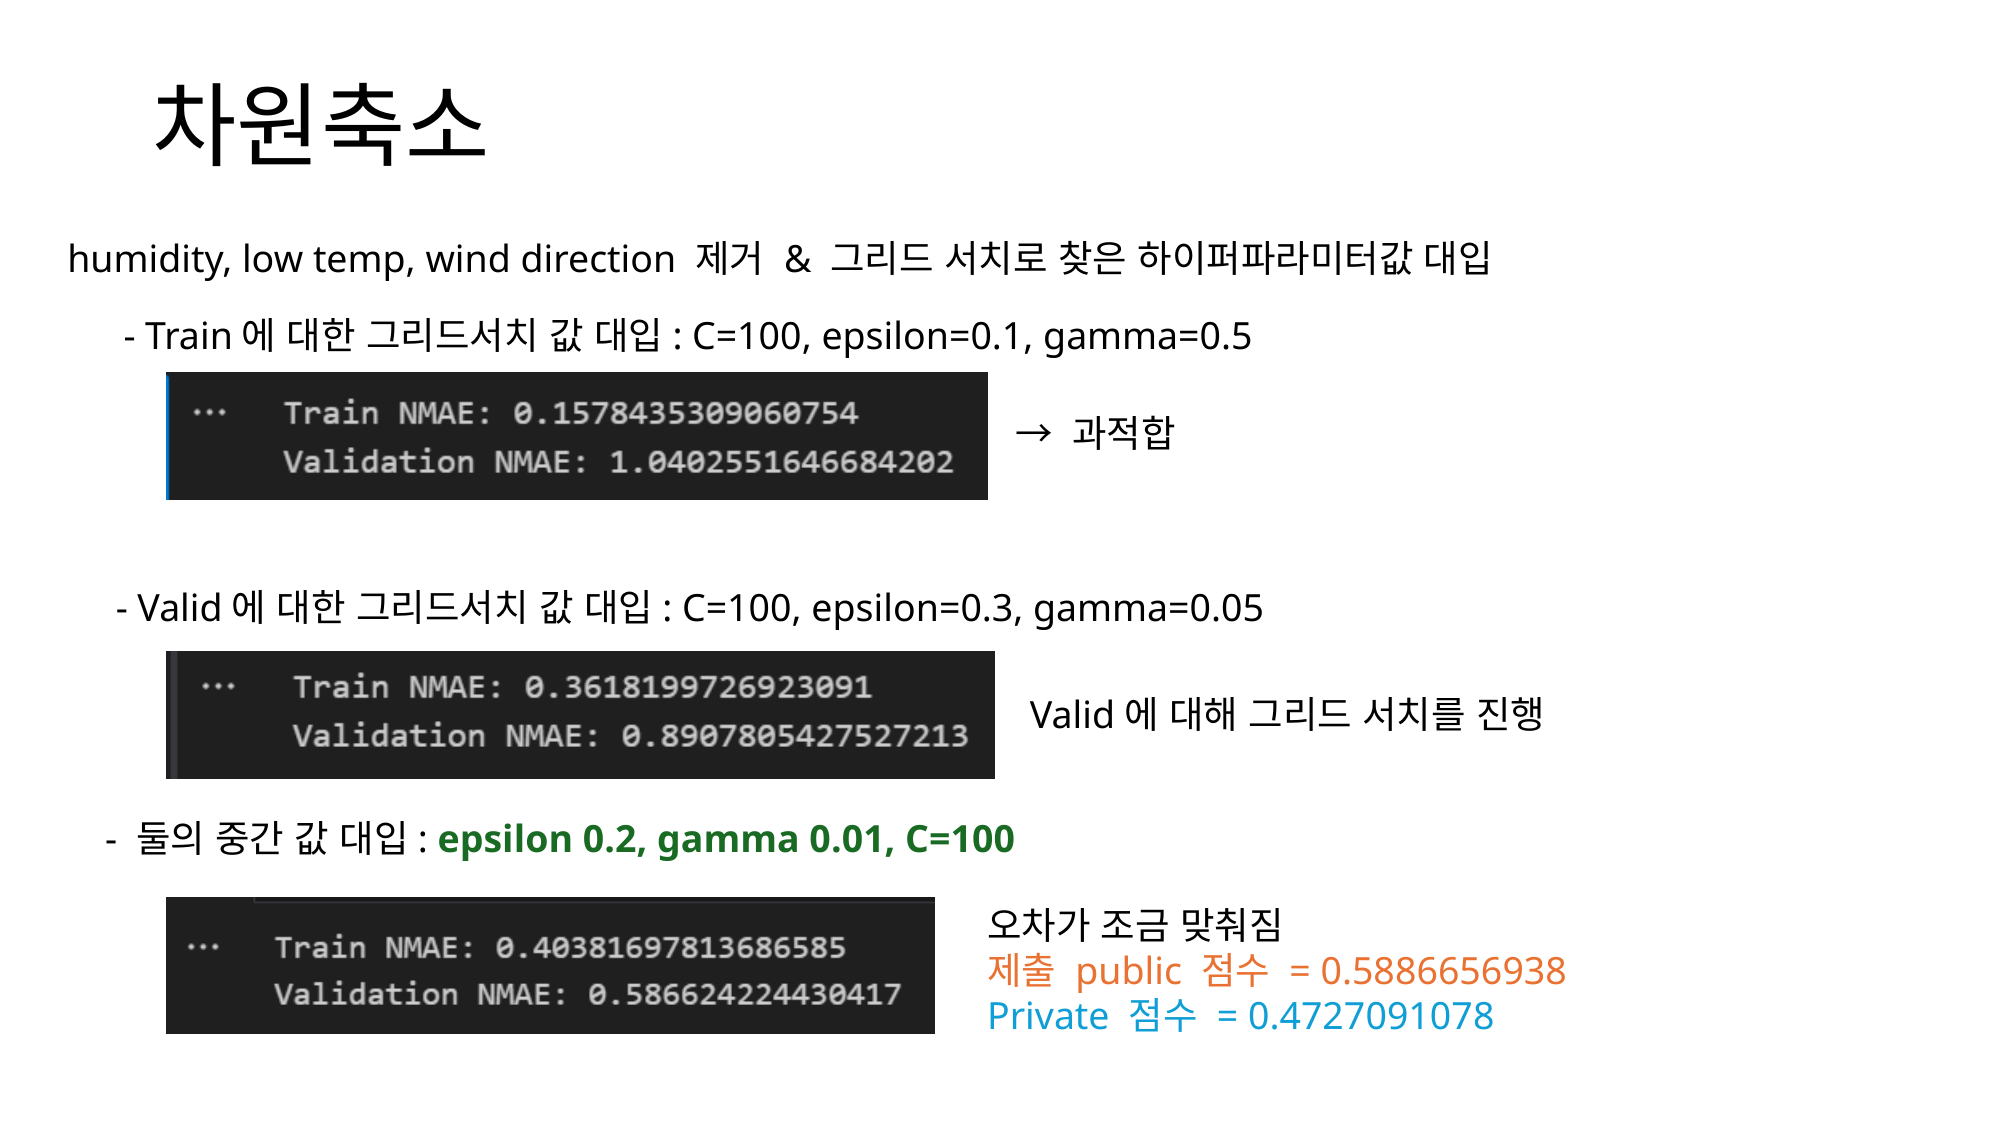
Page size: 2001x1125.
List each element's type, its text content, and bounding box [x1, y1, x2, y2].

text_box humidity, low temp, wind direction 제거 & 그리드 서치로 찾은 하이퍼파라미터값 대입 [52, 227, 1509, 288]
title 차원축소 [137, 20, 1863, 239]
picture [165, 372, 988, 500]
text_box - Valid에 대한 그리드서치 값 대입: C=100, epsilon=0.3, gamma=0.05 [101, 576, 1280, 637]
picture [165, 897, 936, 1034]
text_box → 과적합 [1000, 402, 1191, 463]
text_box - Train에 대한 그리드서치 값 대입: C=100, epsilon=0.1, gamma=0.5 [108, 304, 1278, 365]
text_box Valid에 대해 그리드 서치를 진행 [1015, 683, 1561, 744]
text_box - 둘의 중간 값 대입: epsilon 0.2, gamma 0.01, C=100 [90, 807, 1031, 868]
text_box 오차가 조금 맞춰짐 제출 public 점수 = 0.5886656938 Private 점수 = 0.4727091078 [972, 895, 1582, 1045]
picture [165, 651, 996, 780]
